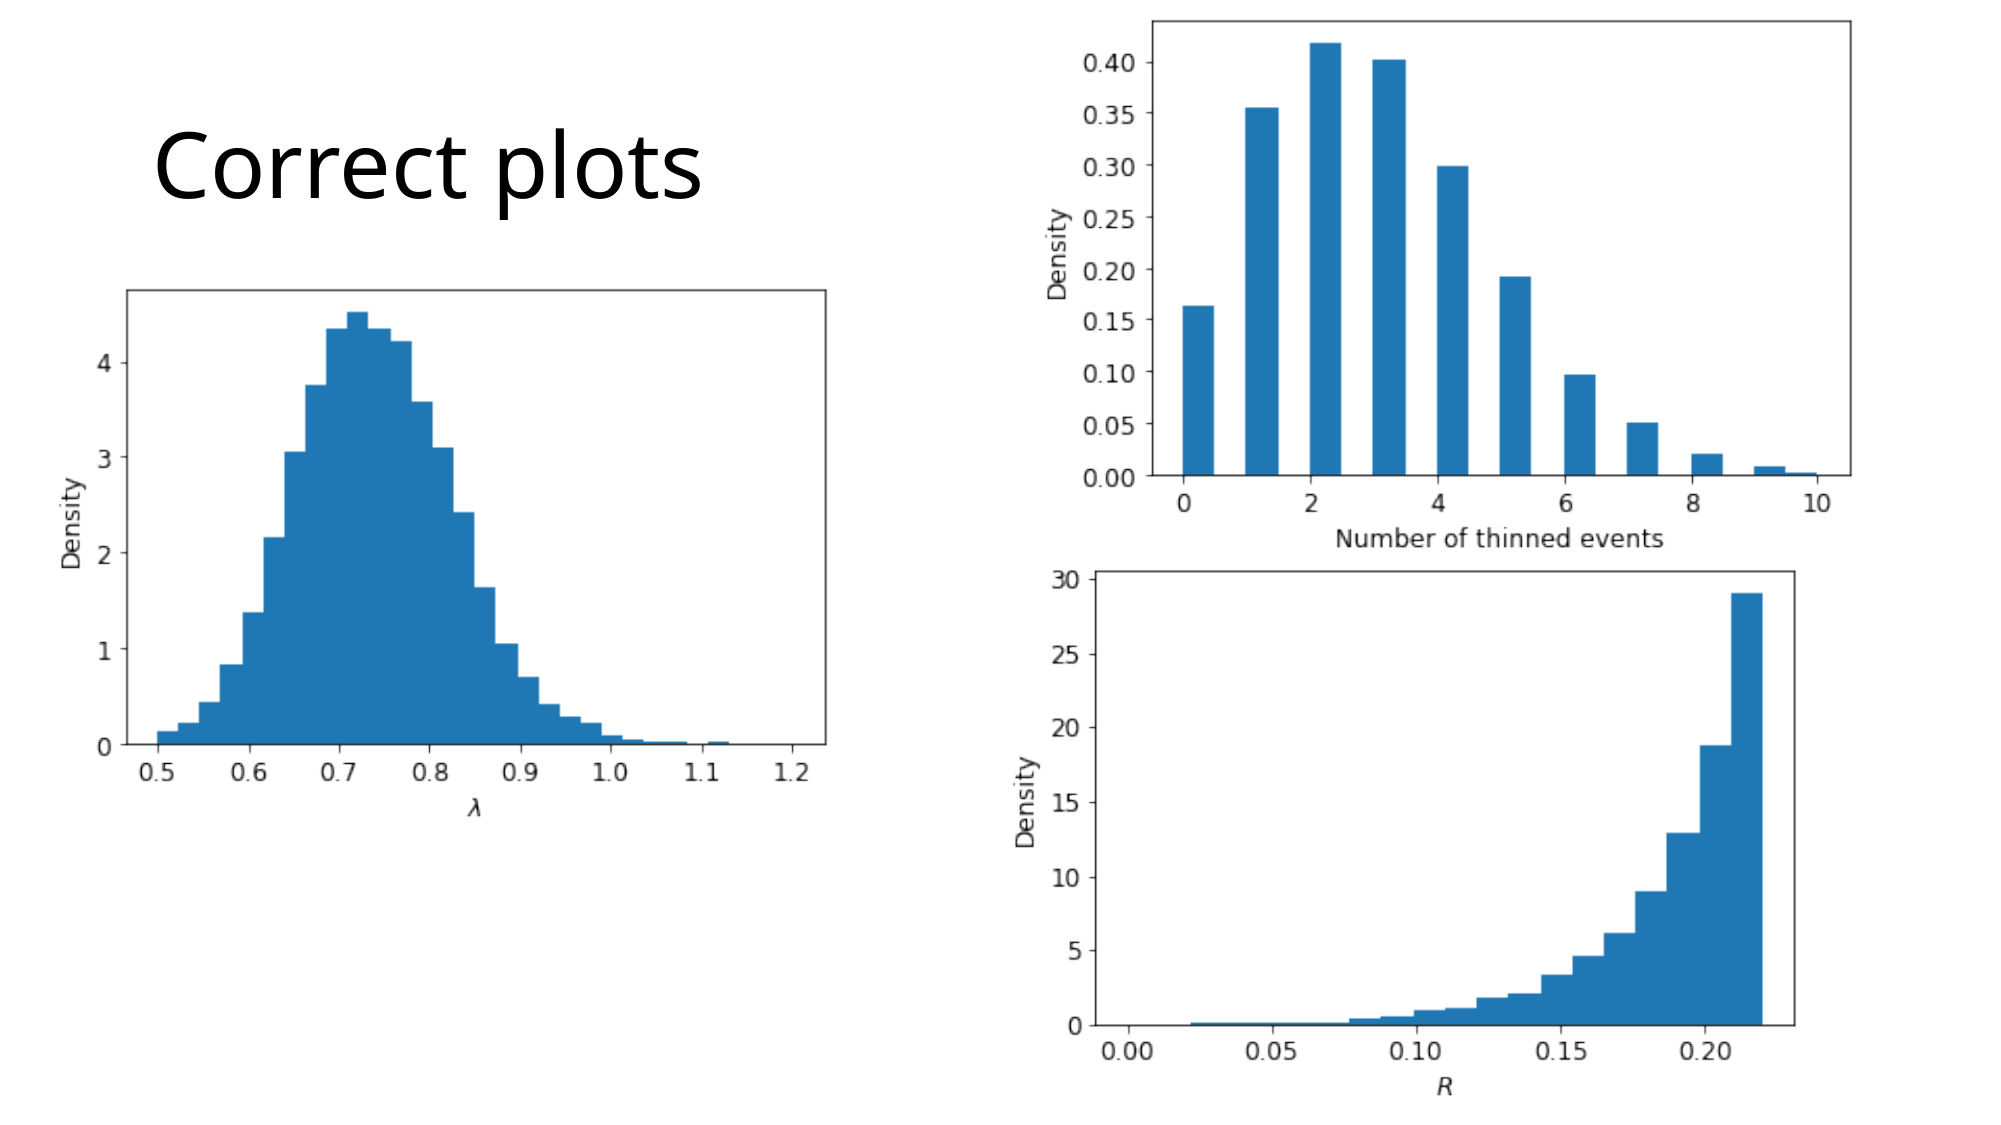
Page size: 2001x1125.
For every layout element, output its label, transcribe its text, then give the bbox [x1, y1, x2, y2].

picture [45, 277, 838, 836]
title Correct plots [137, 59, 1031, 278]
picture [999, 8, 1863, 1117]
